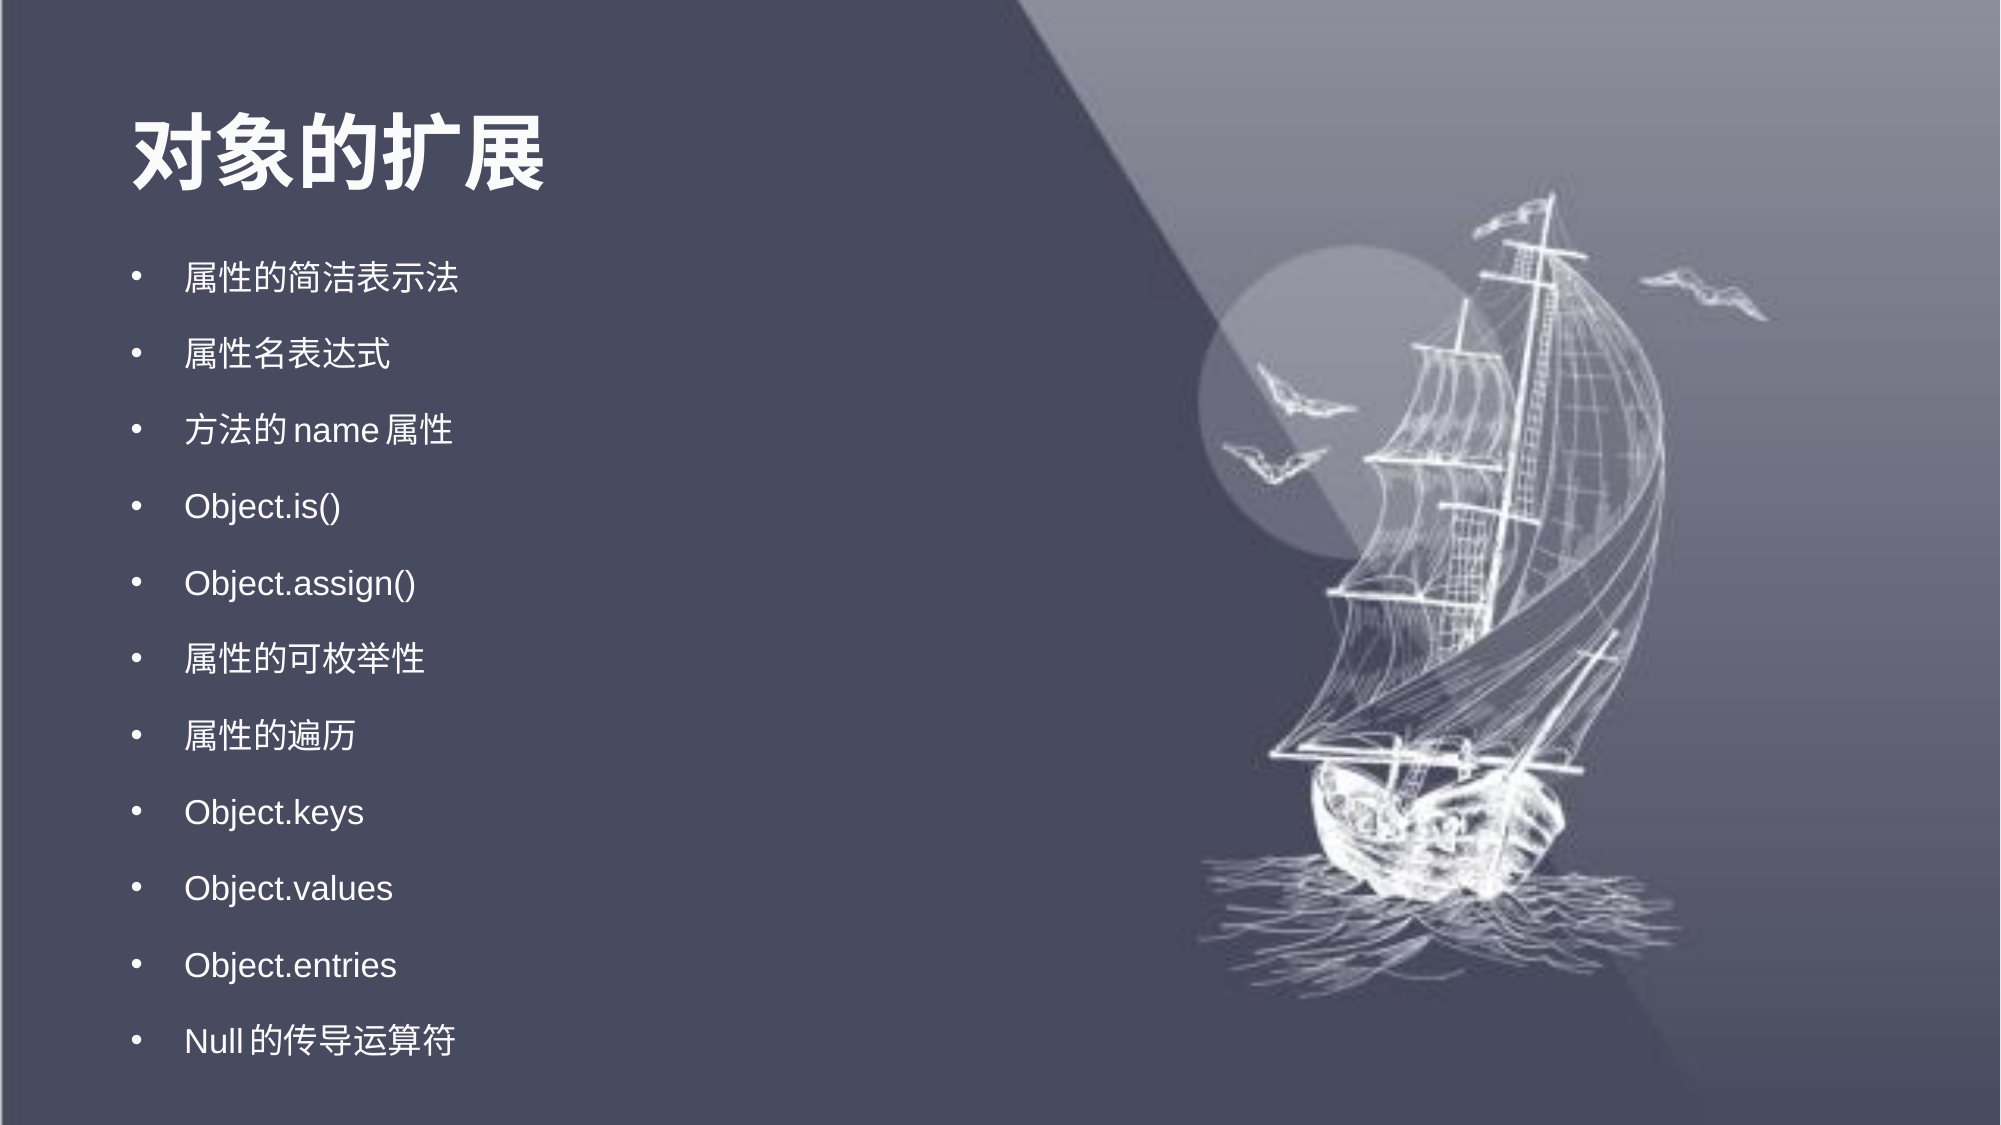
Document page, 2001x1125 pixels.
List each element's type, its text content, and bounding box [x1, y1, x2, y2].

subtitle 属性的简洁表示法 属性名表达式 方法的name属性 Object.is() Object.assign() 属性的可枚举性 属性的遍历 Object.keys Object.values Object.entries Null的传导运算符 [115, 227, 1363, 1072]
picture [0, 0, 2001, 1125]
title 对象的扩展 [115, 86, 959, 209]
